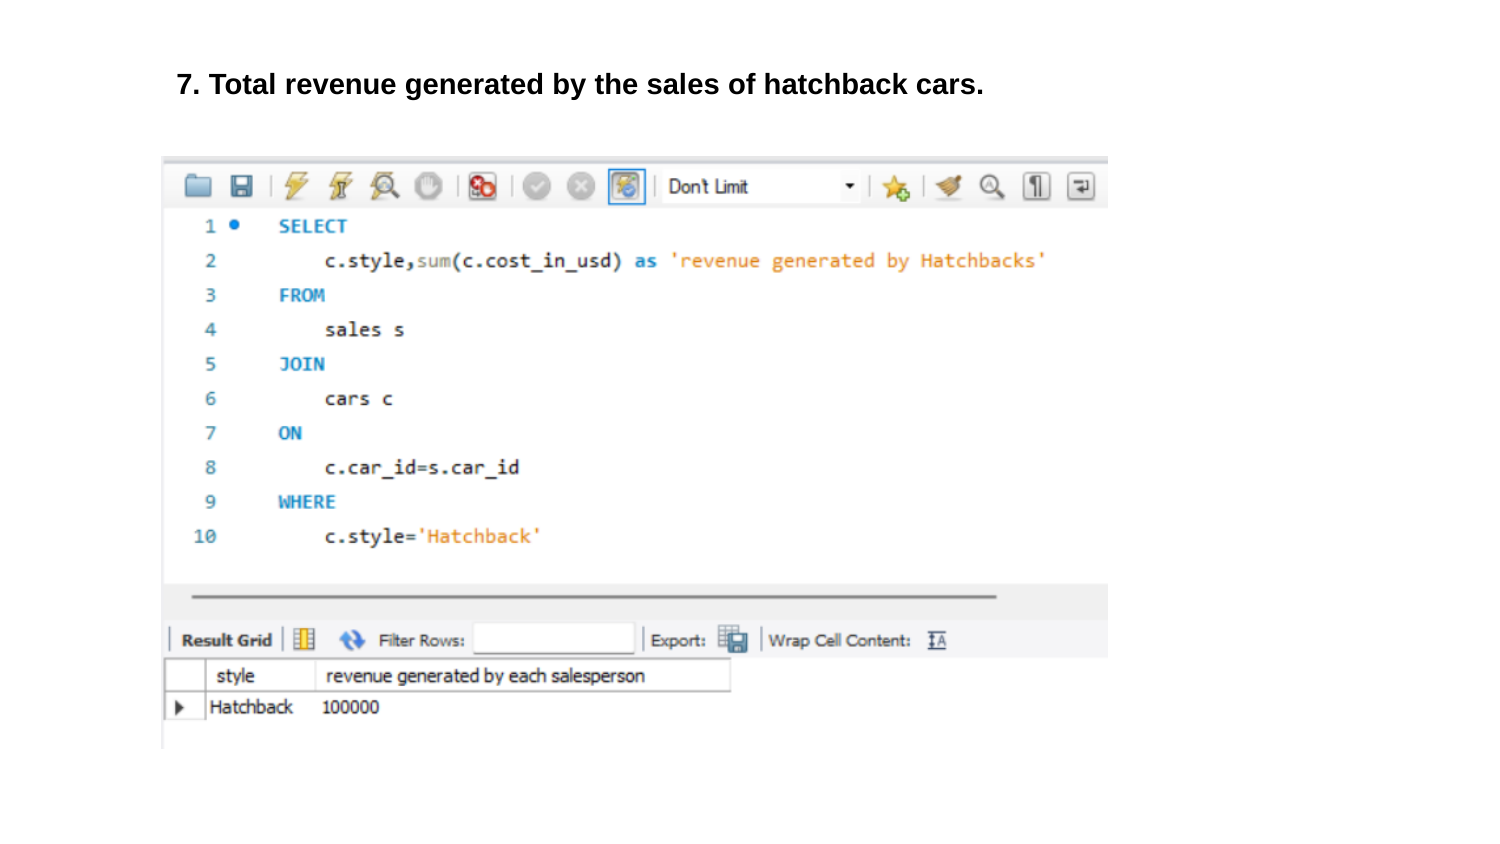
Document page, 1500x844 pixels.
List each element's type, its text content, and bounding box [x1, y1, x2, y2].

list 7. Total revenue generated by the sales of hatchback cars. [161, 45, 1063, 141]
picture [160, 155, 1108, 749]
